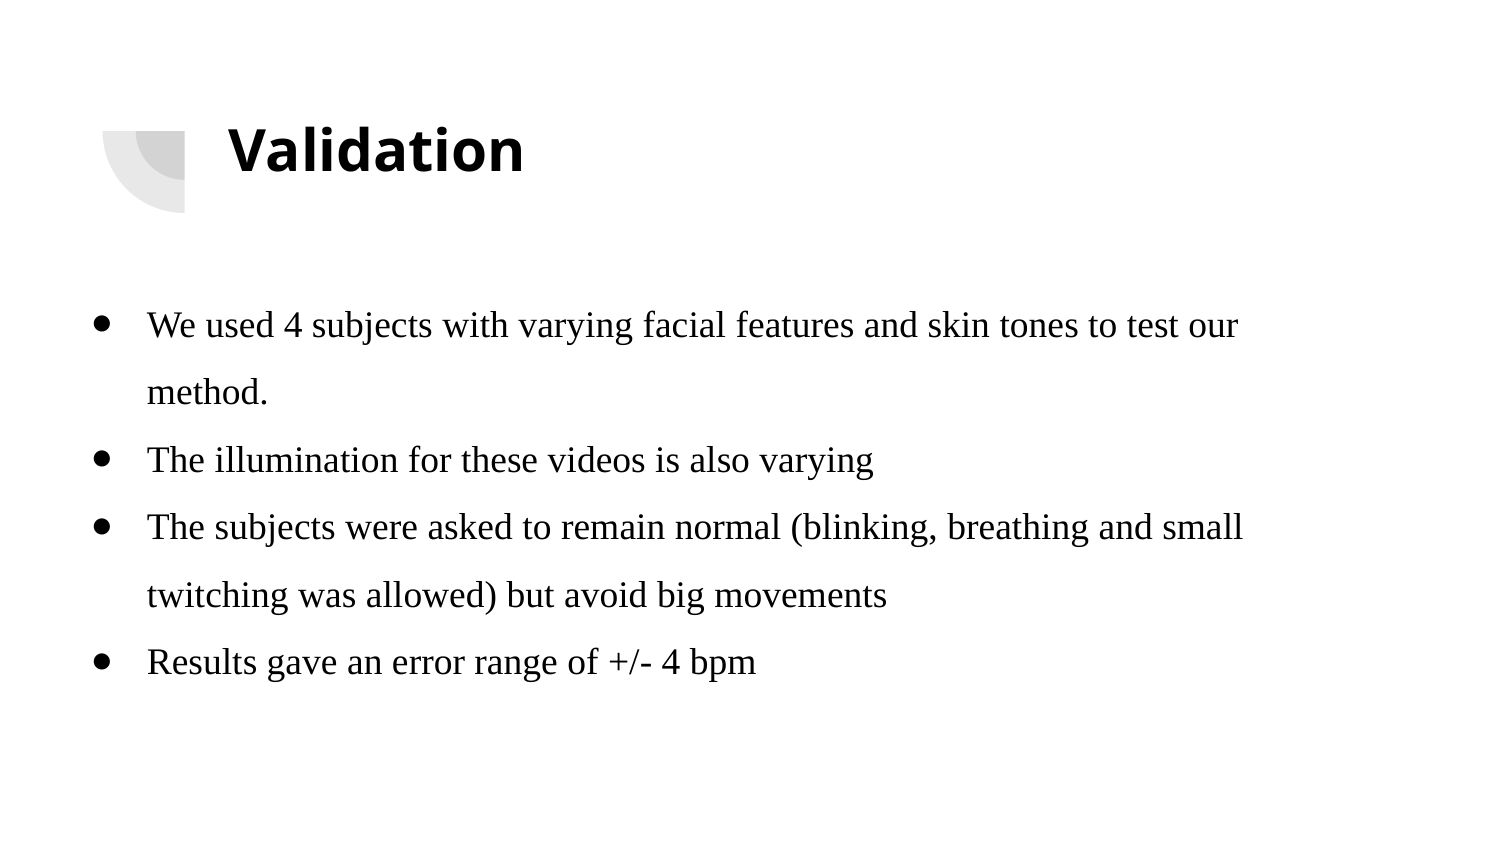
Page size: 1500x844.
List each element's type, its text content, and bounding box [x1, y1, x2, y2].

title Validation [213, 98, 1368, 263]
list We used 4 subjects with varying facial features and skin tones to test our method. The illumination for these videos is also varying The subjects were asked to remain normal (blinking, breathing and small twitching was allowed) but avoid big movements Results gave an error range of +/- 4 bpm [56, 262, 1263, 814]
